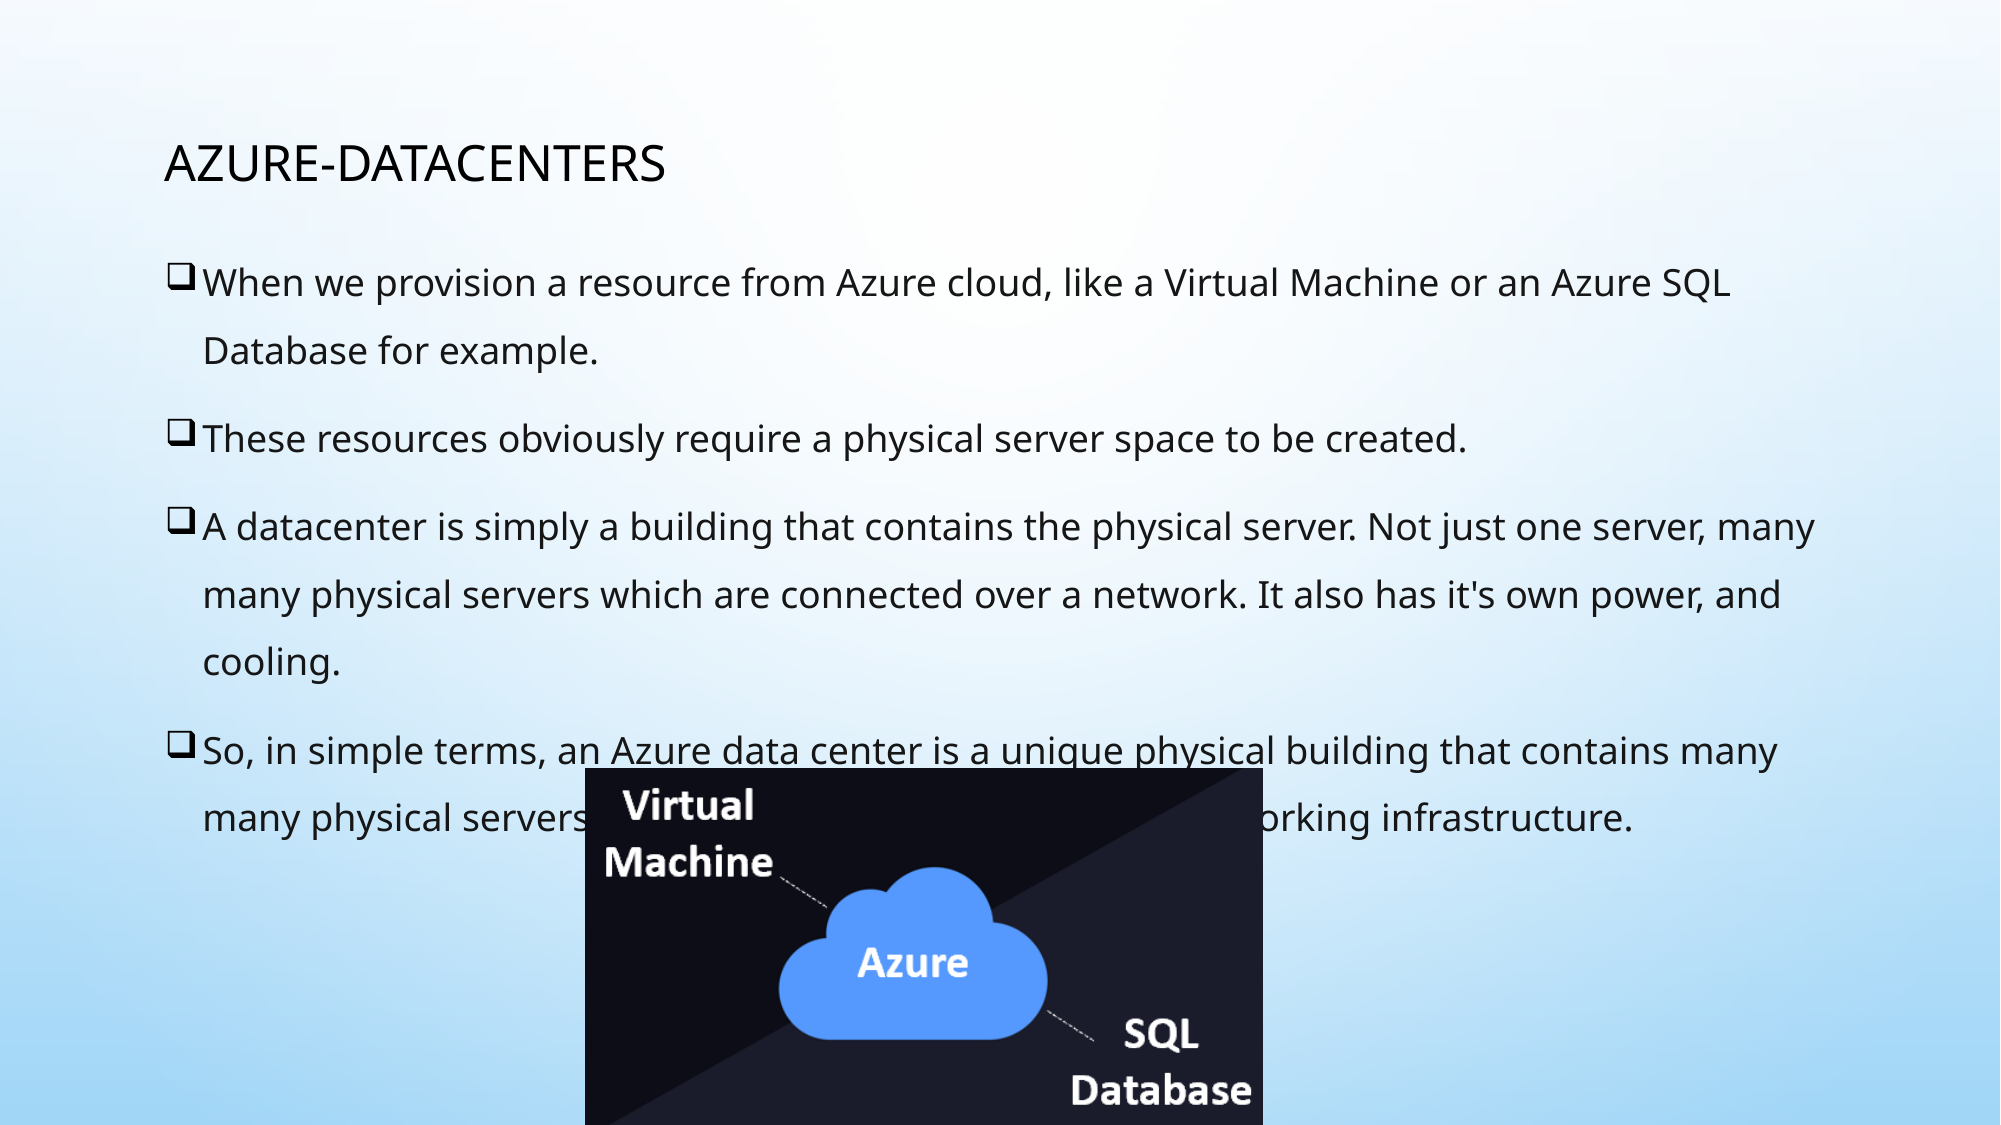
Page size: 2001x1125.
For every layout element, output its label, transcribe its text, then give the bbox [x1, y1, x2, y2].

list When we provision a resource from Azure cloud, like a Virtual Machine or an Azure SQL Database for example. These resources obviously require a physical server space to be created. A datacenter is simply a building that contains the physical server. Not just one server, many many physical servers which are connected over a network. It also has it's own power, and cooling. So, in simple terms, an Azure data center is a unique physical building that contains many many physical servers with it's own power, cooling and networking infrastructure. [149, 229, 1851, 1094]
picture [0, 0, 2000, 1125]
title Azure-Datacenters [149, 101, 1851, 229]
